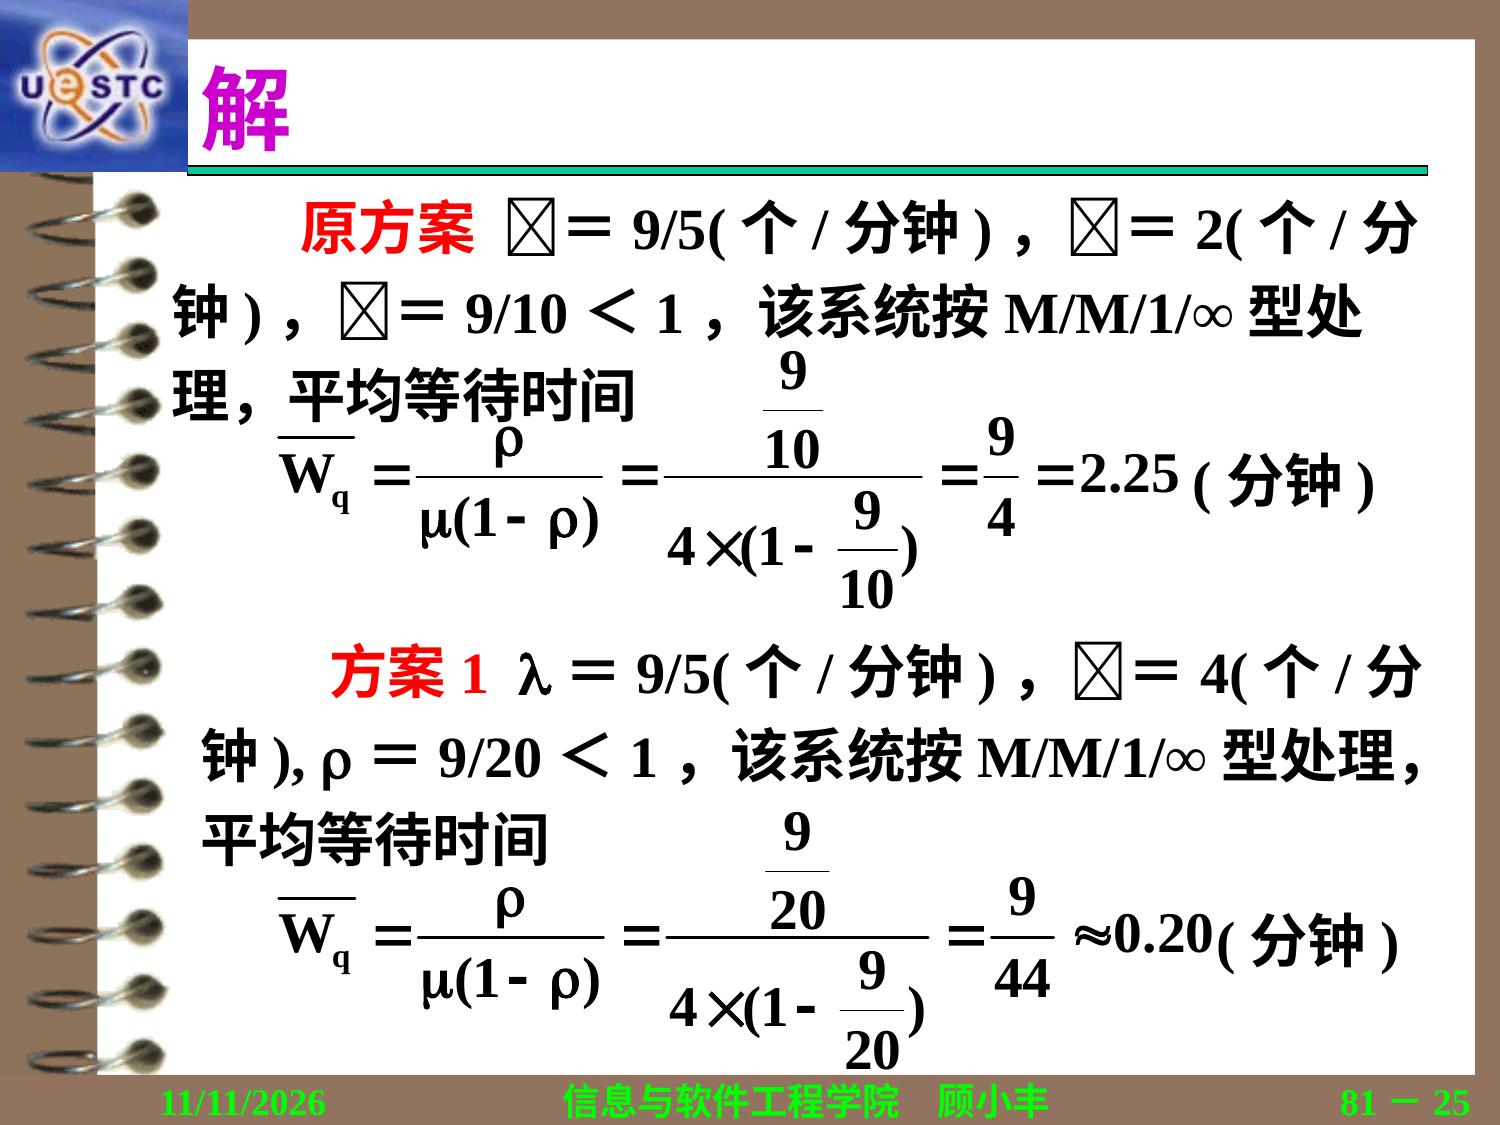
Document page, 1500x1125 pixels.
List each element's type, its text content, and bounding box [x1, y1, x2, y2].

list 原方案 ＝9/5(个/分钟)，＝2(个/分钟)，＝9/10＜1，该系统按M/M/1/∞型处理，平均等待时间 [171, 177, 1457, 424]
footer 信息与软件工程学院 顾小丰 [462, 1090, 1151, 1123]
text_box (分钟) [1194, 408, 1400, 514]
slide_number 81－25 [1220, 1077, 1471, 1123]
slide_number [159, 1077, 435, 1123]
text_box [268, 794, 1223, 1083]
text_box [268, 333, 1189, 622]
text_box 方案1 ＝9/5(个/分钟)，＝4(个/分钟), ＝9/20＜1，该系统按M/M/1/∞型处理，平均等待时间 [200, 621, 1470, 874]
title 解 [200, 51, 1425, 163]
text_box (分钟) [1226, 869, 1424, 975]
picture [0, 0, 194, 1075]
